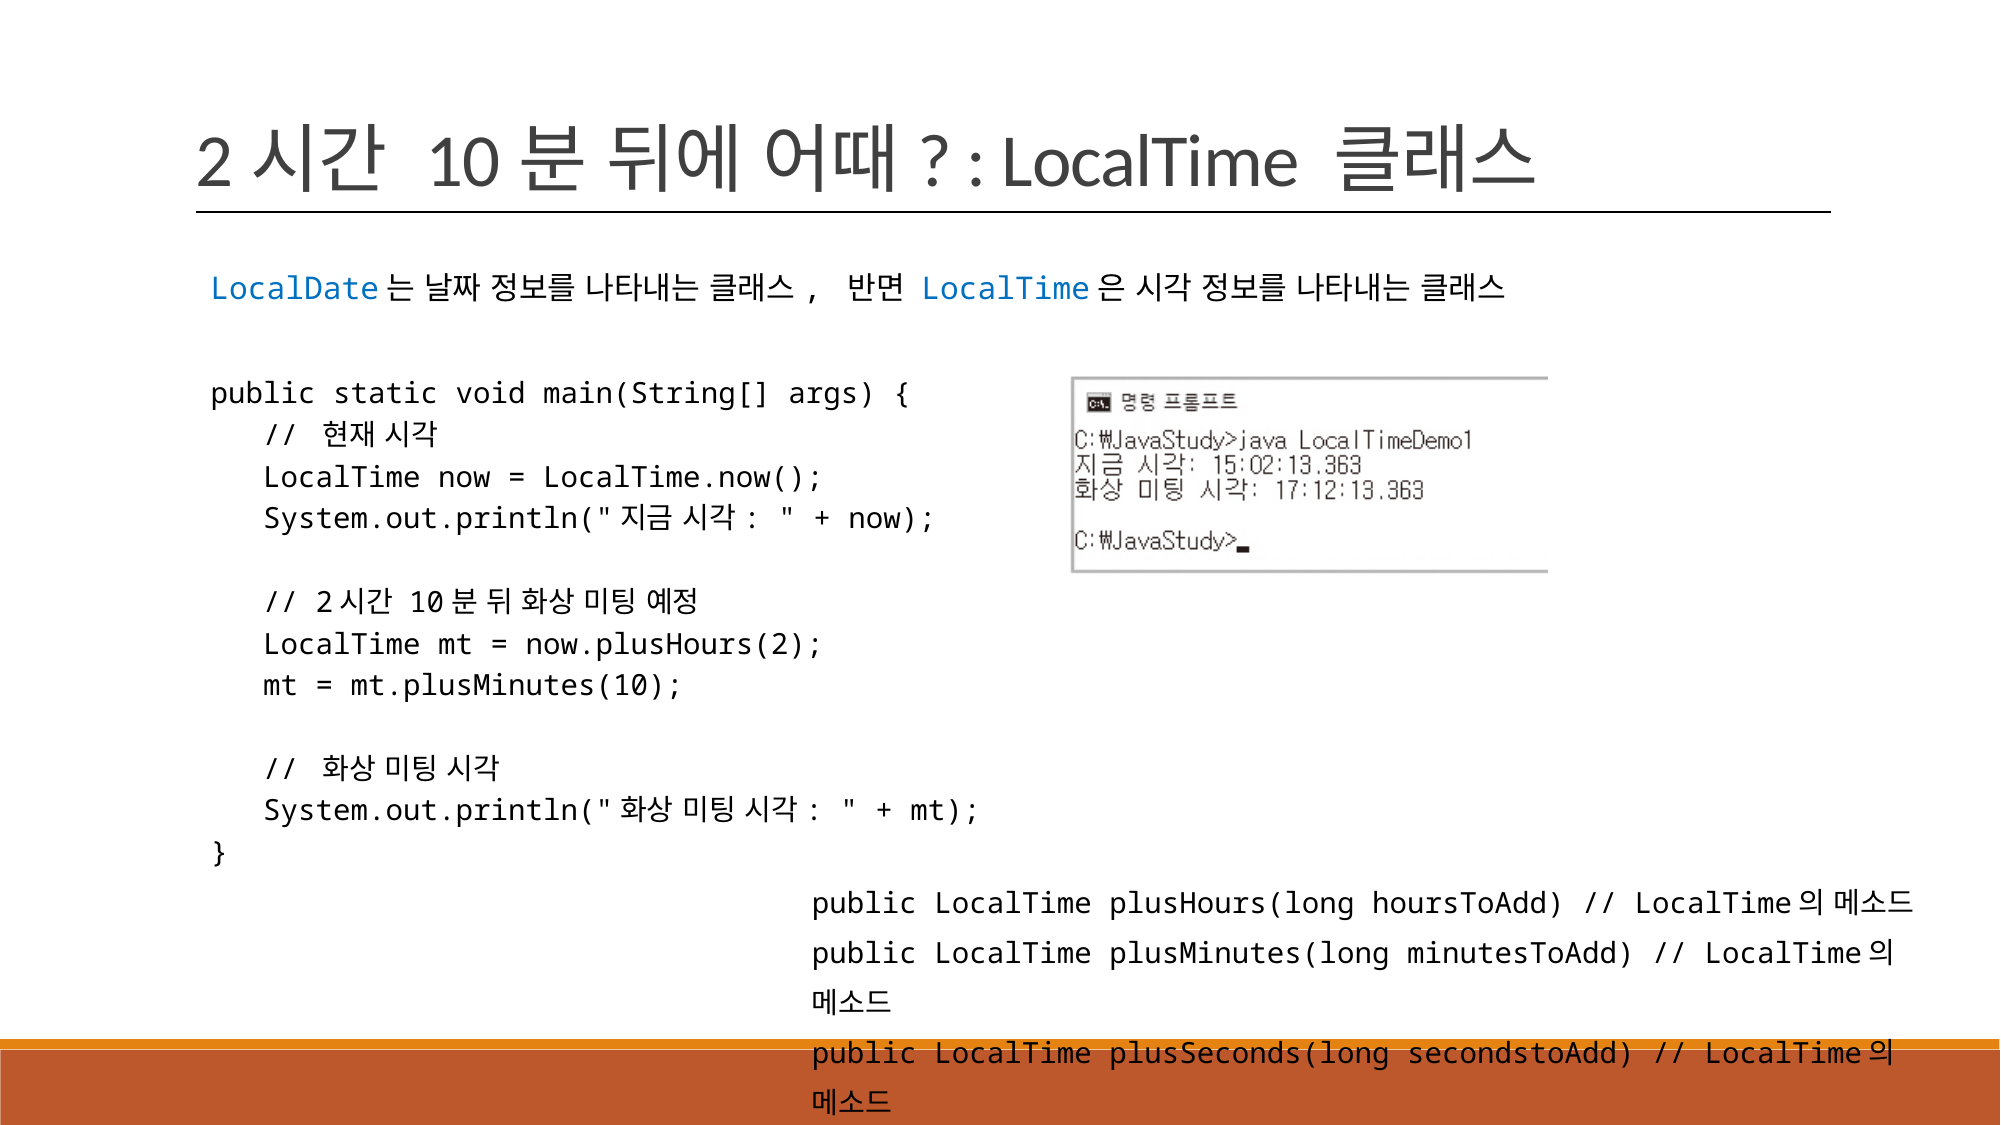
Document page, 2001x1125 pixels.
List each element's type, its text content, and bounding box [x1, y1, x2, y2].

text_box public static void main(String[] args) { // 현재 시각 LocalTime now = LocalTime.now(); System.out.println("지금 시각: " + now); // 2시간 10분 뒤 화상 미팅 예정 LocalTime mt = now.plusHours(2); mt = mt.plusMinutes(10); // 화상 미팅 시각 System.out.println("화상 미팅 시각: " + mt); } [195, 360, 1196, 876]
picture [1064, 368, 1549, 578]
text_box public LocalTime plusHours(long hoursToAdd) // LocalTime의 메소드 public LocalTime plusMinutes(long minutesToAdd) // LocalTime의 메소드 public LocalTime plusSeconds(long secondstoAdd) // LocalTime의 메소드 [797, 861, 1956, 1125]
text_box 2시간 10분 뒤에 어때? : LocalTime 클래스 [179, 20, 1830, 210]
text_box LocalDate는 날짜 정보를 나타내는 클래스, 반면 LocalTime은 시각 정보를 나타내는 클래스 [195, 260, 1750, 313]
